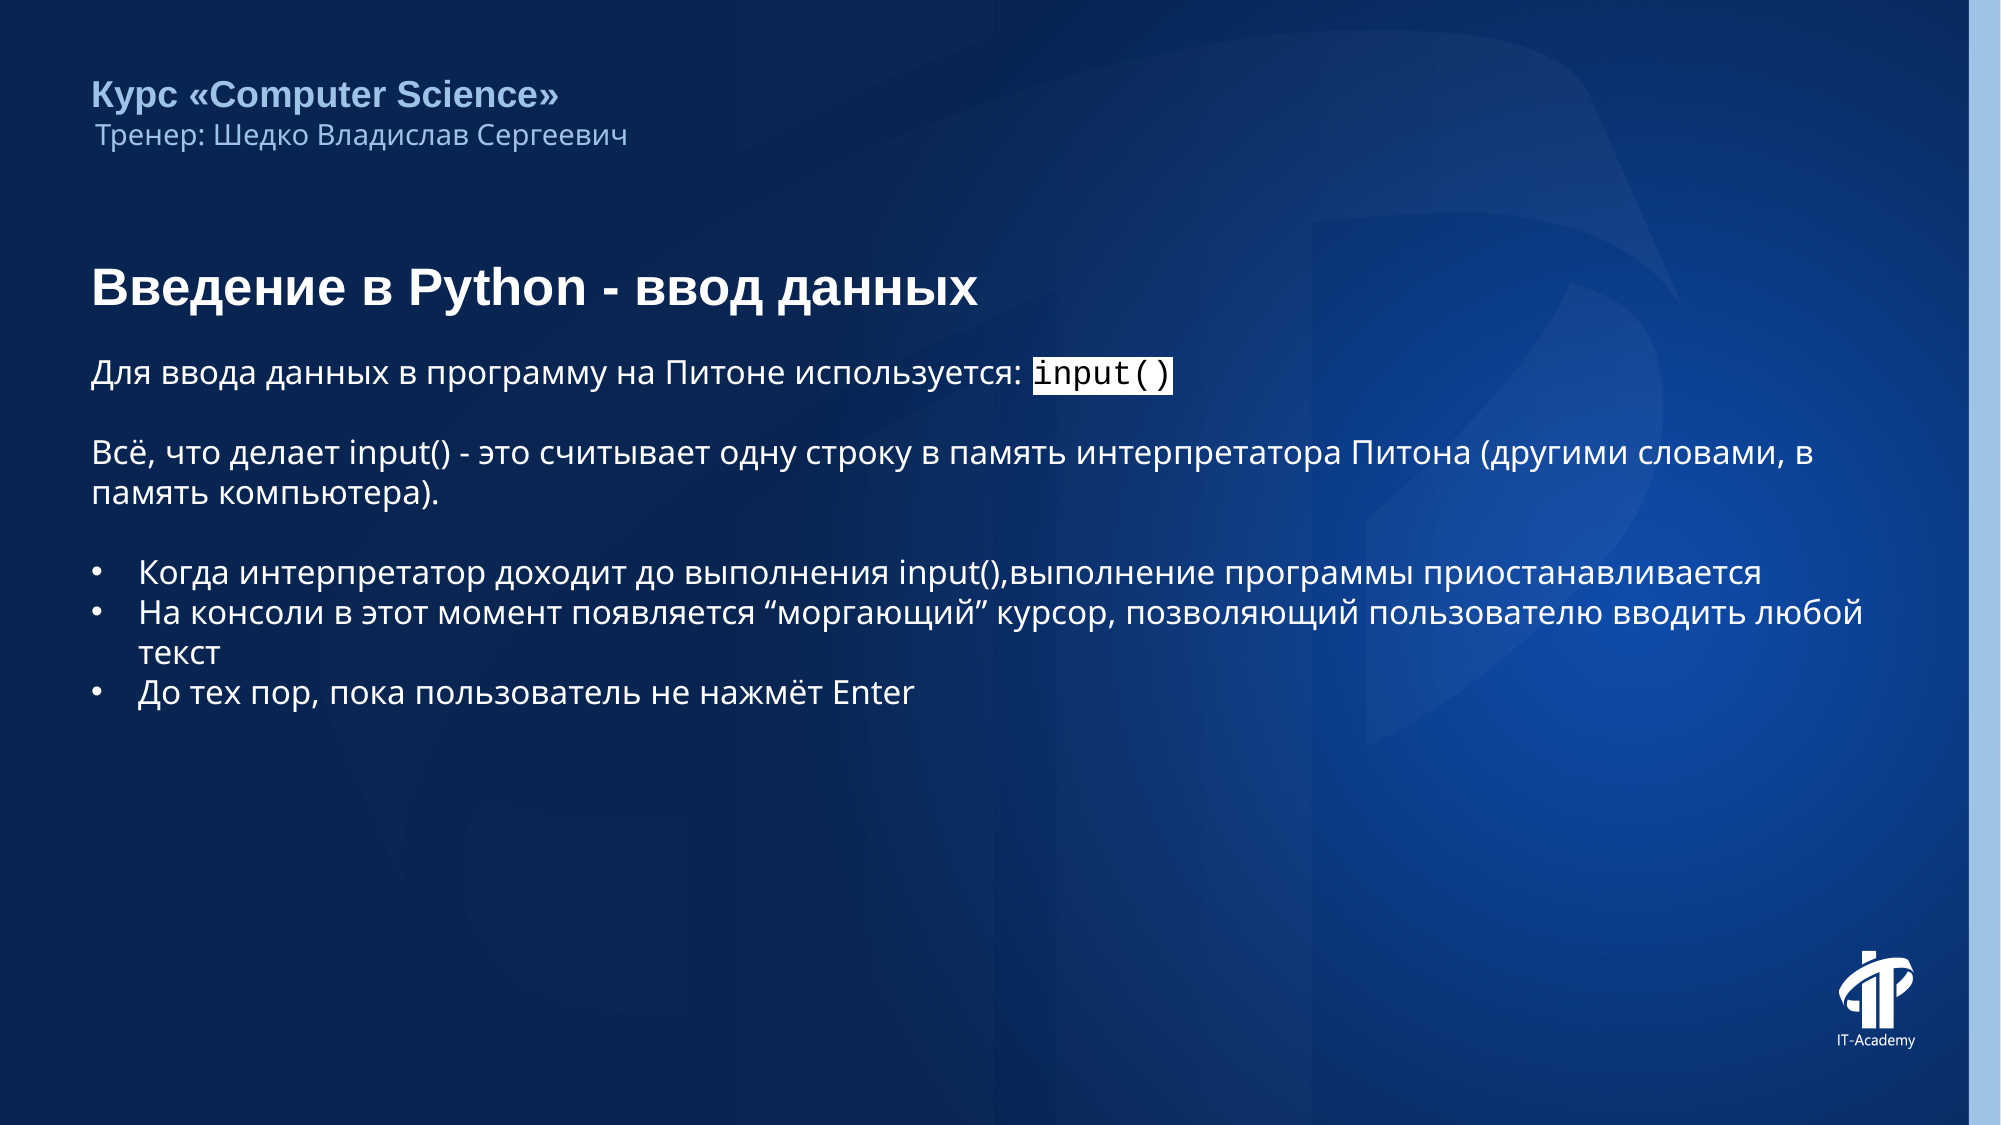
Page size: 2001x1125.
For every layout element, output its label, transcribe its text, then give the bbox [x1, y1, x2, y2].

title Введение в Python - ввод данных [76, 235, 1068, 341]
text_box [1968, 0, 2000, 1125]
text_box Тренер: Шедко Владислав Сергеевич [80, 109, 680, 194]
text_box Для ввода данных в программу на Питоне используется: input() Всё, что делает input() - это считывает одну строку в память интерпретатора Питона (другими словами, в память компьютера). Когда интерпретатор доходит до выполнения input(),выполнение программы приостанавливается На консоли в этот момент появляется “моргающий” курсор, позволяющий пользователю вводить любой текст До тех пор, пока пользователь не нажмёт Enter [76, 344, 1894, 759]
picture [0, 0, 1968, 1125]
text_box Курс «Computer Science» [76, 62, 641, 123]
